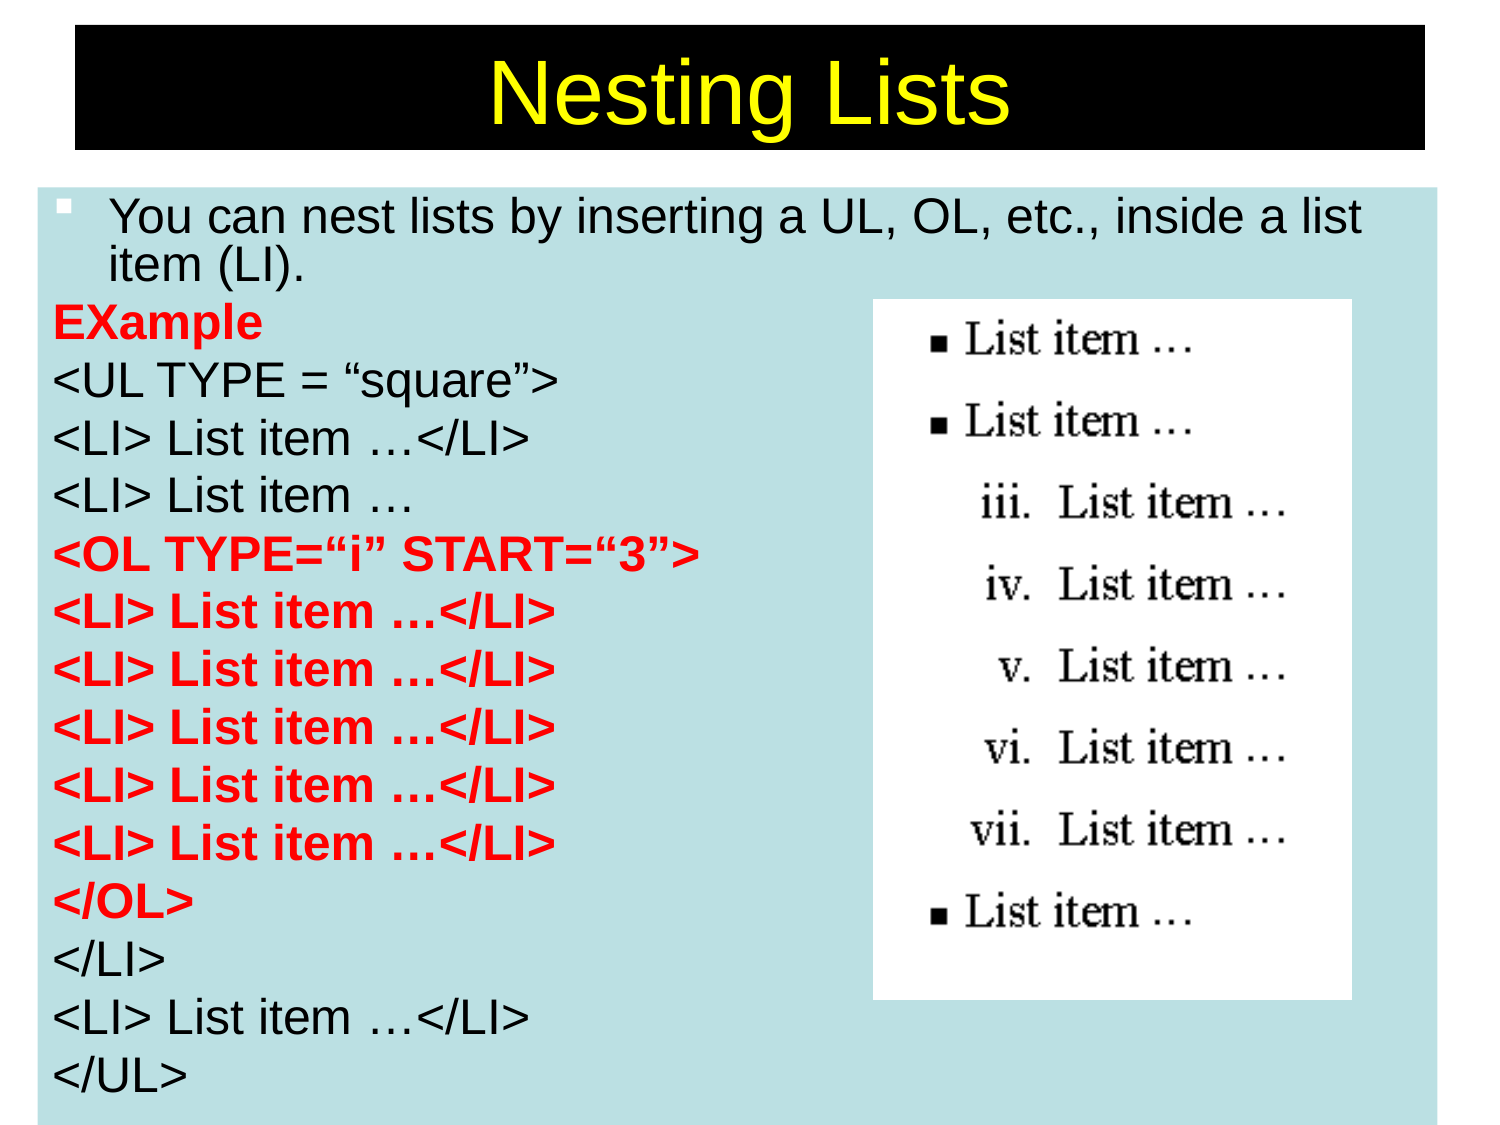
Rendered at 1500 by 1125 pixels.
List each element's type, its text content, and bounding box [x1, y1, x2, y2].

picture [872, 299, 1352, 1001]
list You can nest lists by inserting a UL, OL, etc., inside a list item (LI). EXample <UL TYPE = “square”> <LI> List item …</LI> <LI> List item … <OL TYPE=“i” START=“3”> <LI> List item …</LI> <LI> List item …</LI> <LI> List item …</LI> <LI> List item …</LI> <LI> List item …</LI> </OL> </LI> <LI> List item …</LI> </UL> [37, 187, 1438, 1125]
title Nesting Lists [74, 24, 1426, 151]
